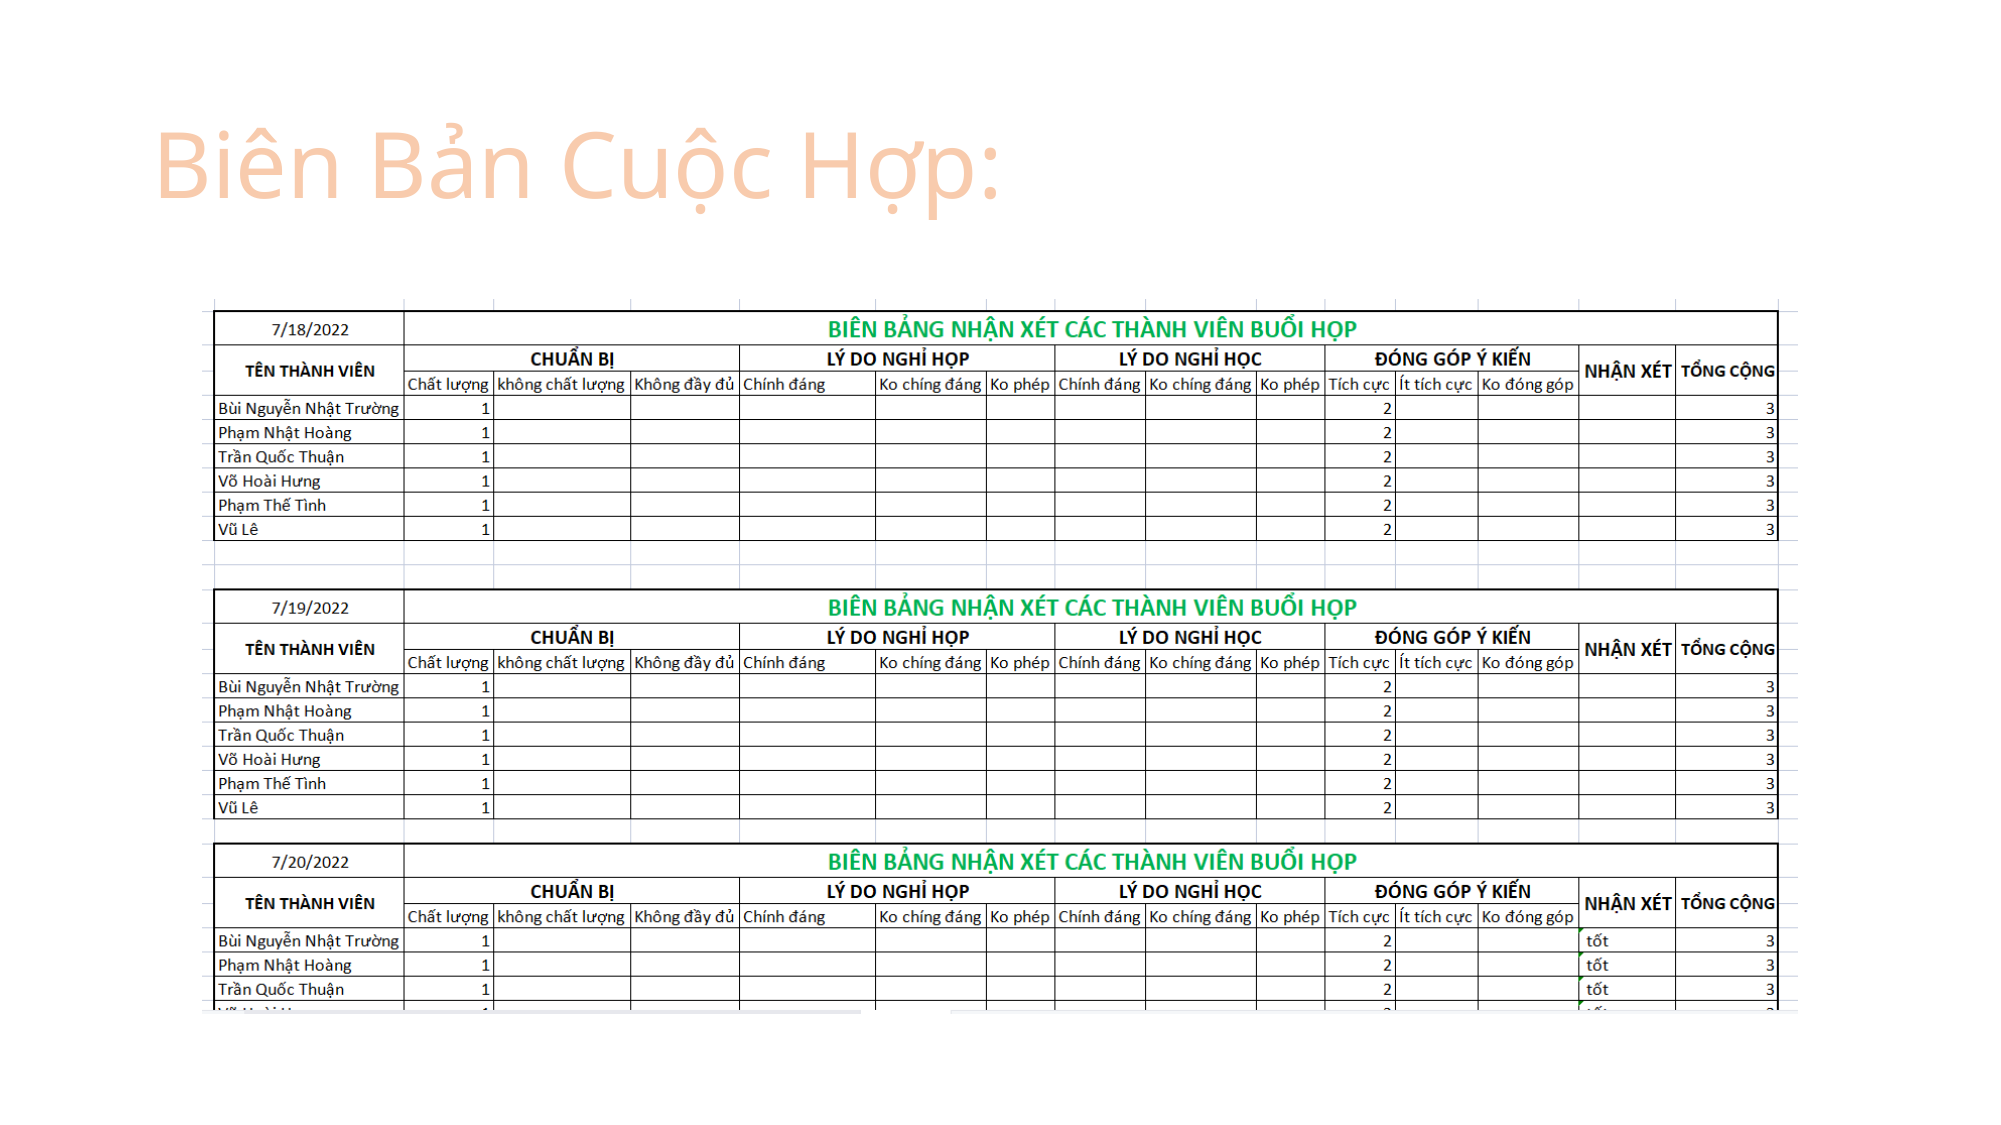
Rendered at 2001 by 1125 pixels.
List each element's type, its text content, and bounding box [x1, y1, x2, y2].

title Biên Bản Cuộc Hợp: [137, 59, 1863, 278]
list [202, 299, 1798, 1014]
